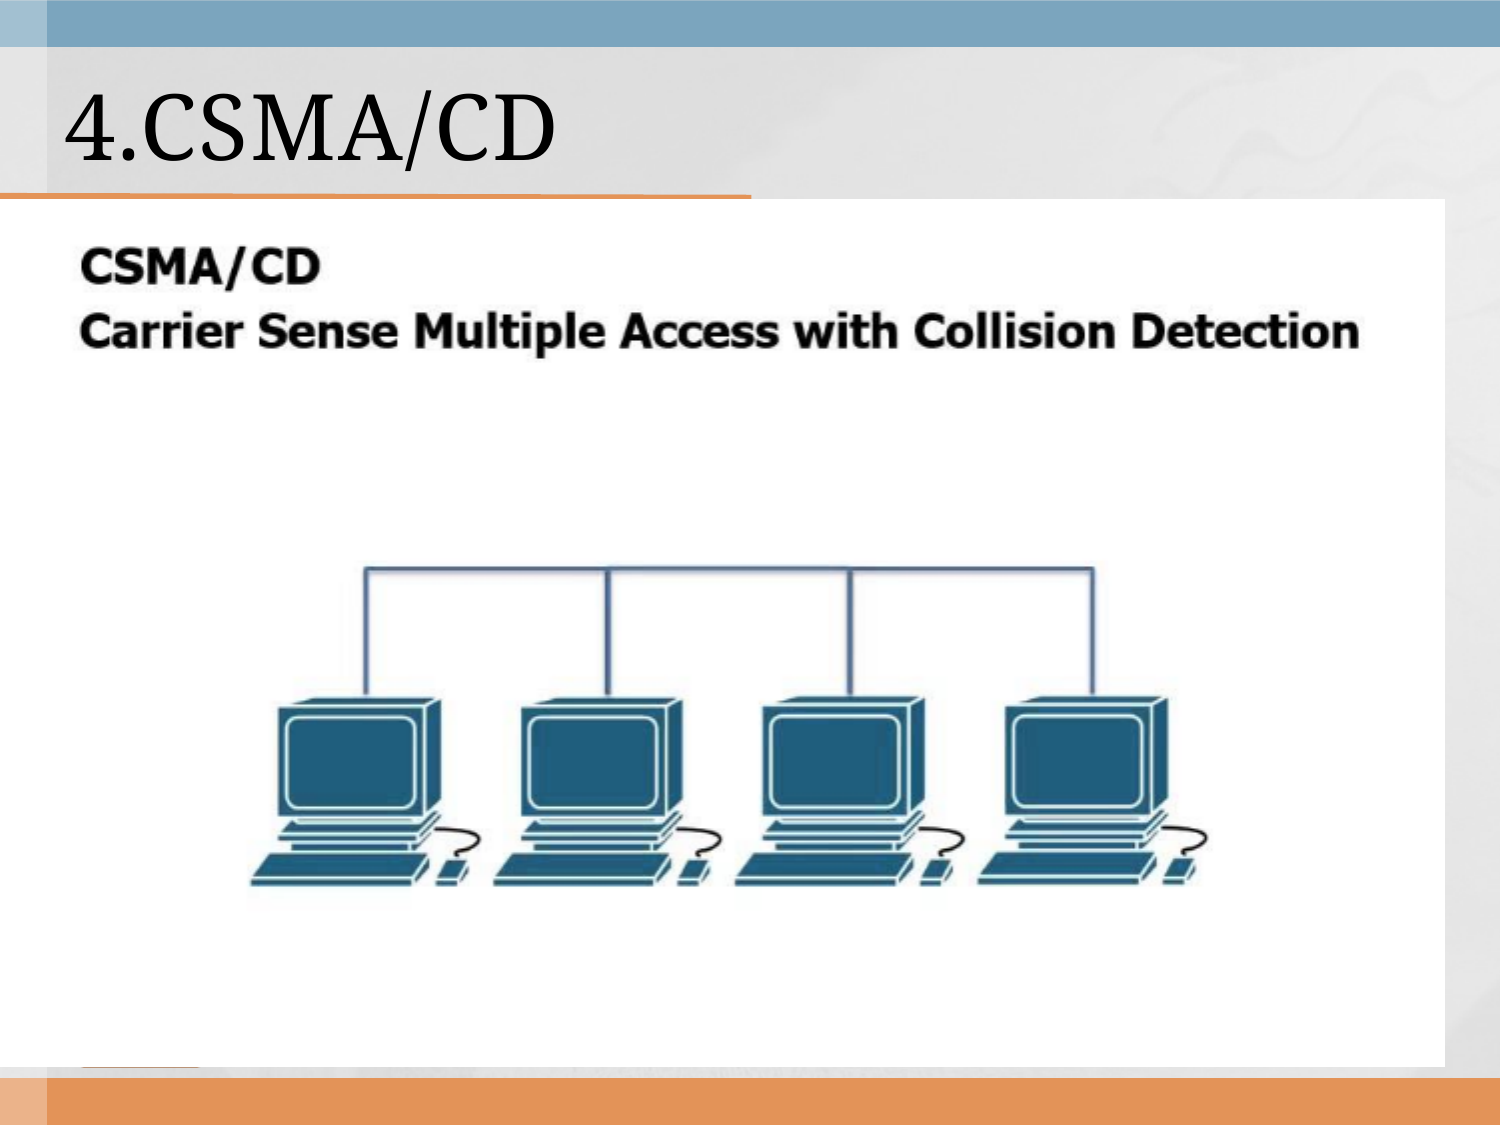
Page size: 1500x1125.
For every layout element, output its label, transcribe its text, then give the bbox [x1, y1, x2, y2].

title 4.CSMA/CD [49, 46, 1454, 202]
picture [0, 199, 1445, 1067]
